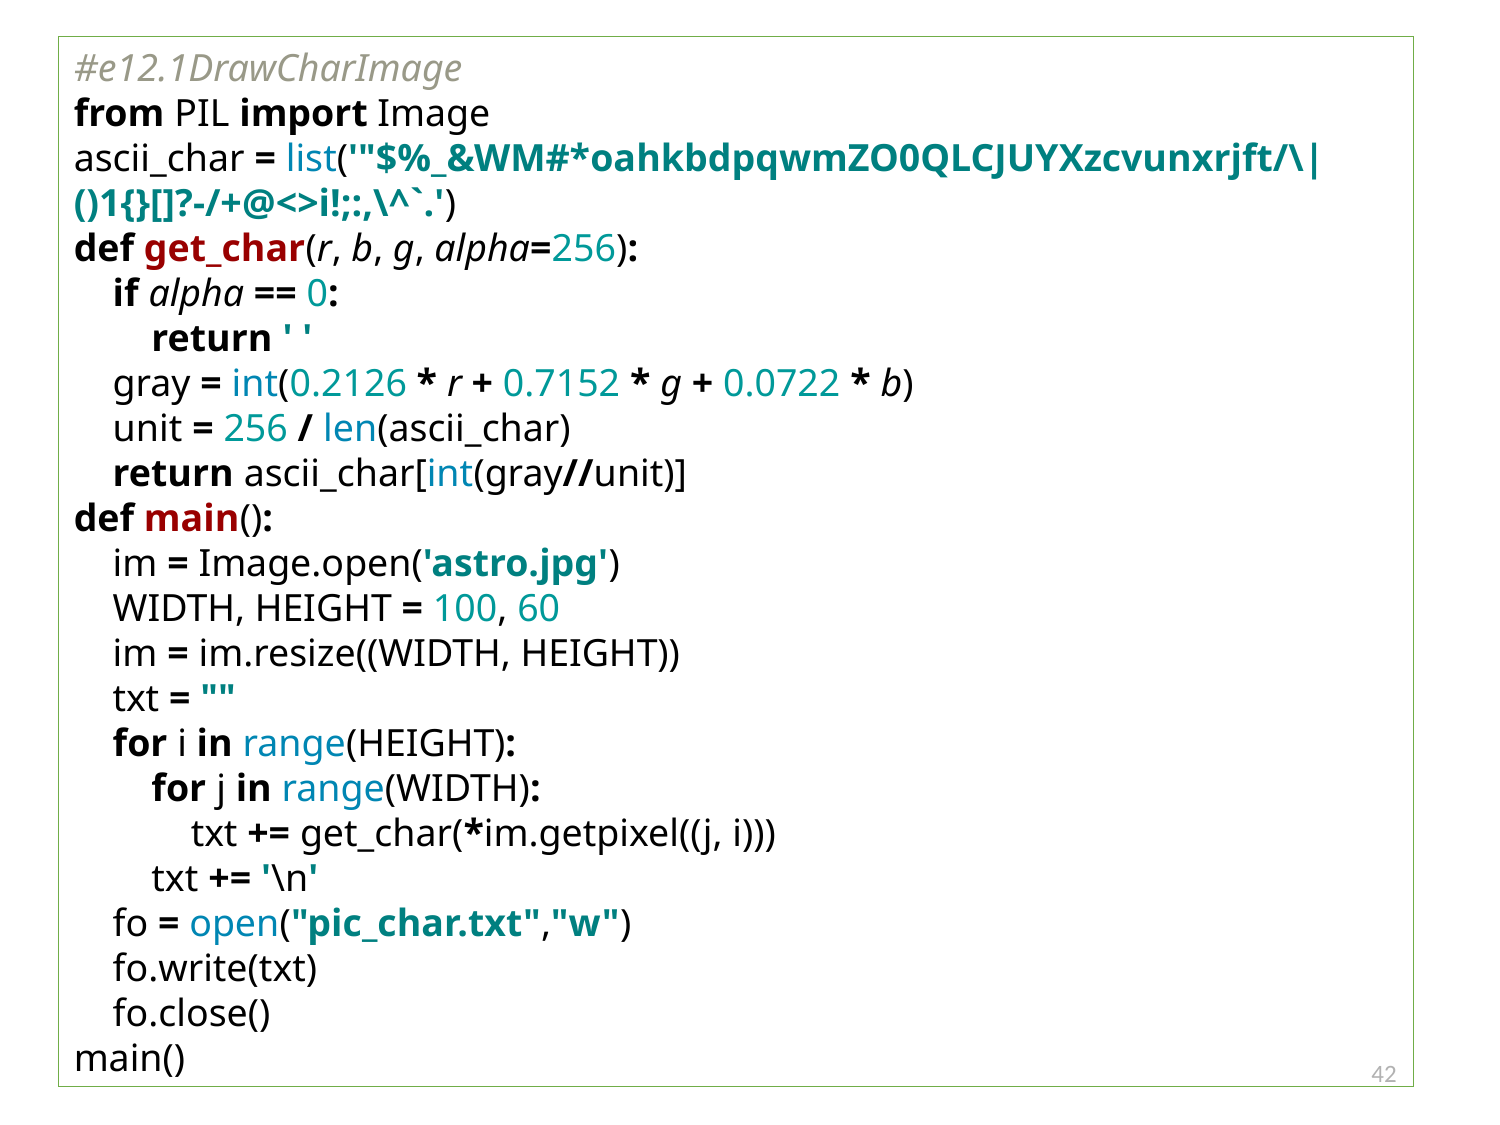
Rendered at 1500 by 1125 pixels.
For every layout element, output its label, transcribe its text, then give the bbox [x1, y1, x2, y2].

slide_number 42 [1059, 1042, 1397, 1103]
text_box #e12.1DrawCharImage from PIL import Image ascii_char = list('"$%_&WM#*oahkbdpqwmZO0QLCJUYXzcvunxrjft/\|()1{}[]?-/+@<>i!;:,\^`.') def get_char(r, b, g, alpha=256): if alpha == 0: return ' ' gray = int(0.2126 * r + 0.7152 * g + 0.0722 * b) unit = 256 / len(ascii_char) return ascii_char[int(gray//unit)] def main(): im = Image.open('astro.jpg') WIDTH, HEIGHT = 100, 60 im = im.resize((WIDTH, HEIGHT)) txt = "" for i in range(HEIGHT): for j in range(WIDTH): txt += get_char(*im.getpixel((j, i))) txt += '\n' fo = open("pic_char.txt","w") fo.write(txt) fo.close() main() [58, 36, 1414, 1087]
